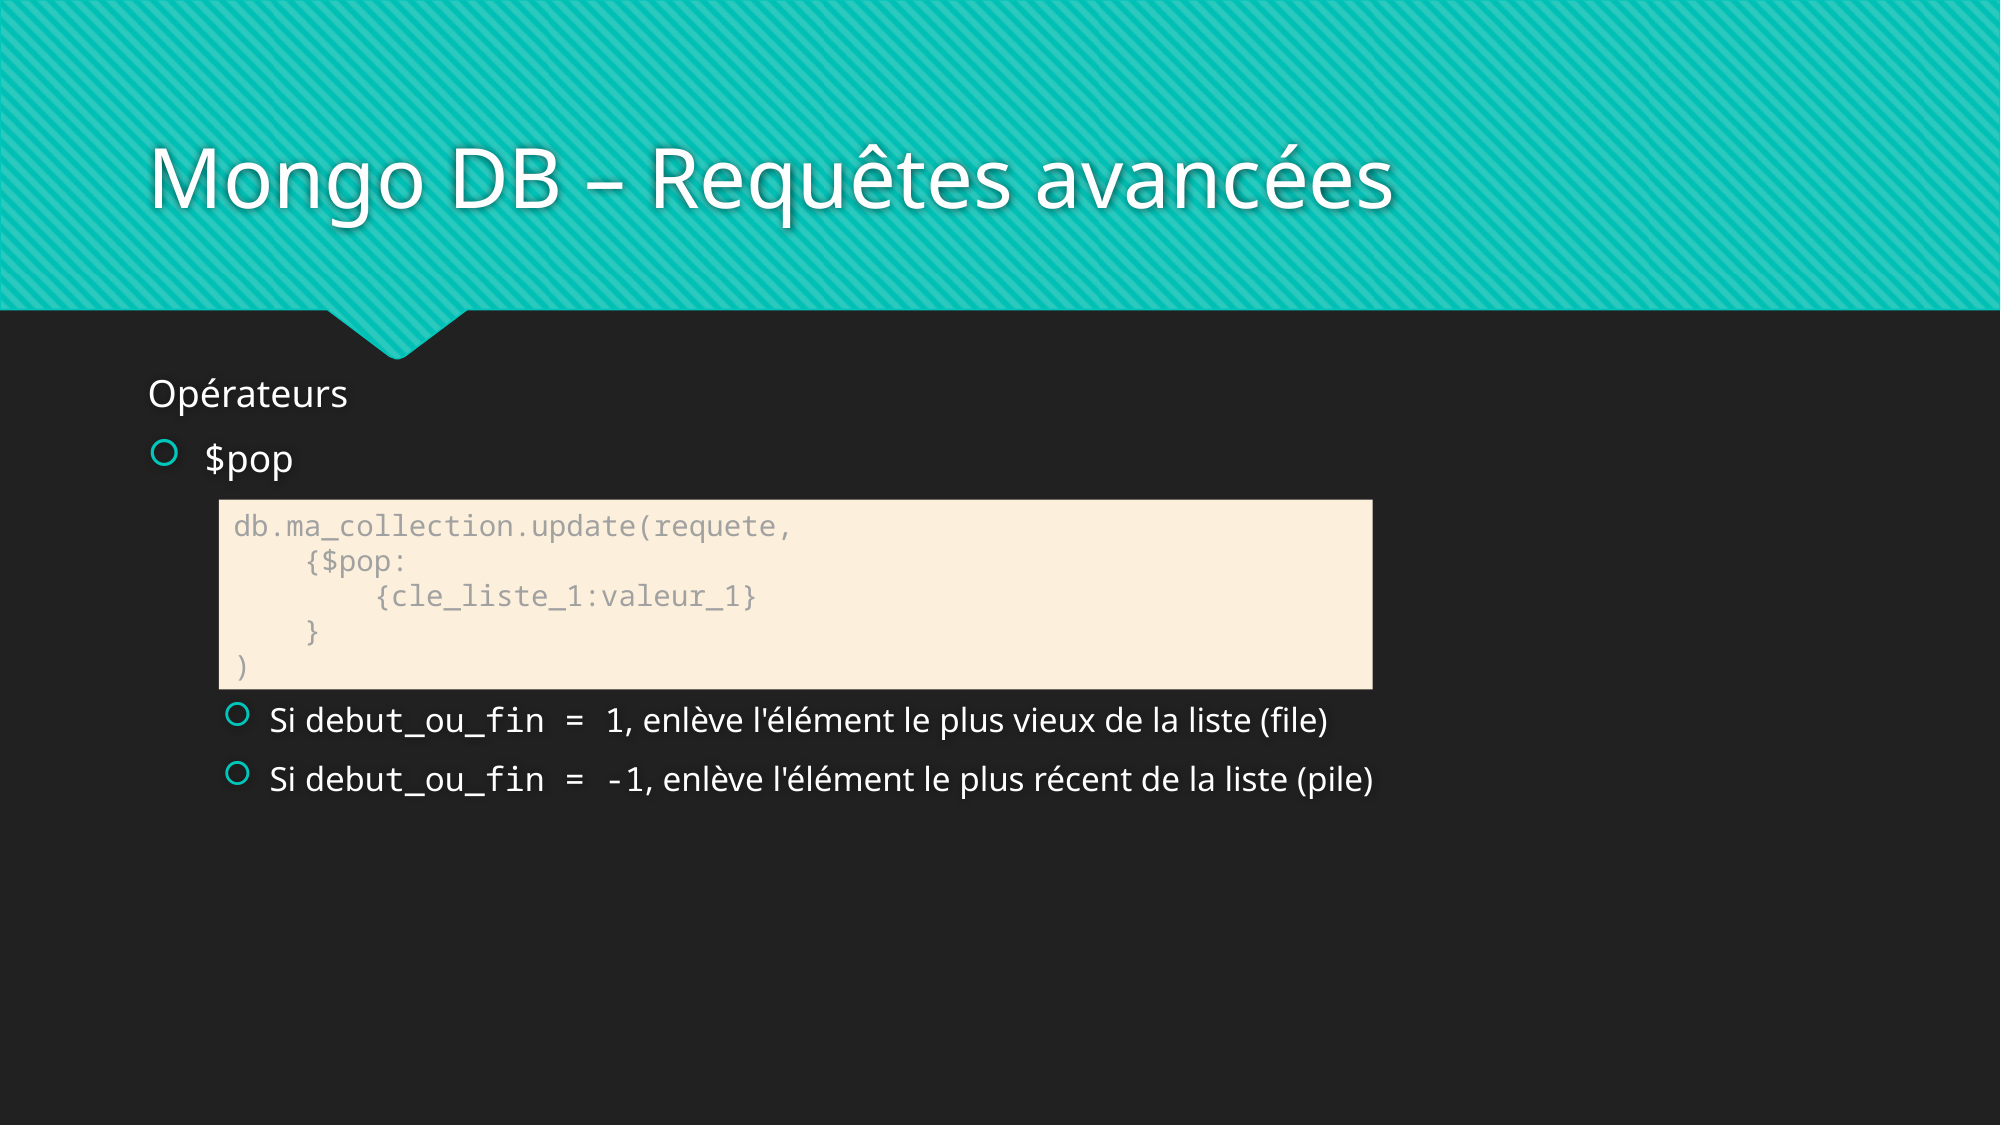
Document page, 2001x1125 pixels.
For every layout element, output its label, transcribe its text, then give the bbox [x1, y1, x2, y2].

list Opérateurs $pop Si debut_ou_fin = 1, enlève l'élément le plus vieux de la liste (file) Si debut_ou_fin = -1, enlève l'élément le plus récent de la liste (pile) [132, 362, 1868, 1125]
title Mongo DB – Requêtes avancées [132, 73, 1868, 233]
text_box db.ma_collection.update(requete, {$pop: {cle_liste_1:valeur_1} } ) [218, 499, 1373, 690]
